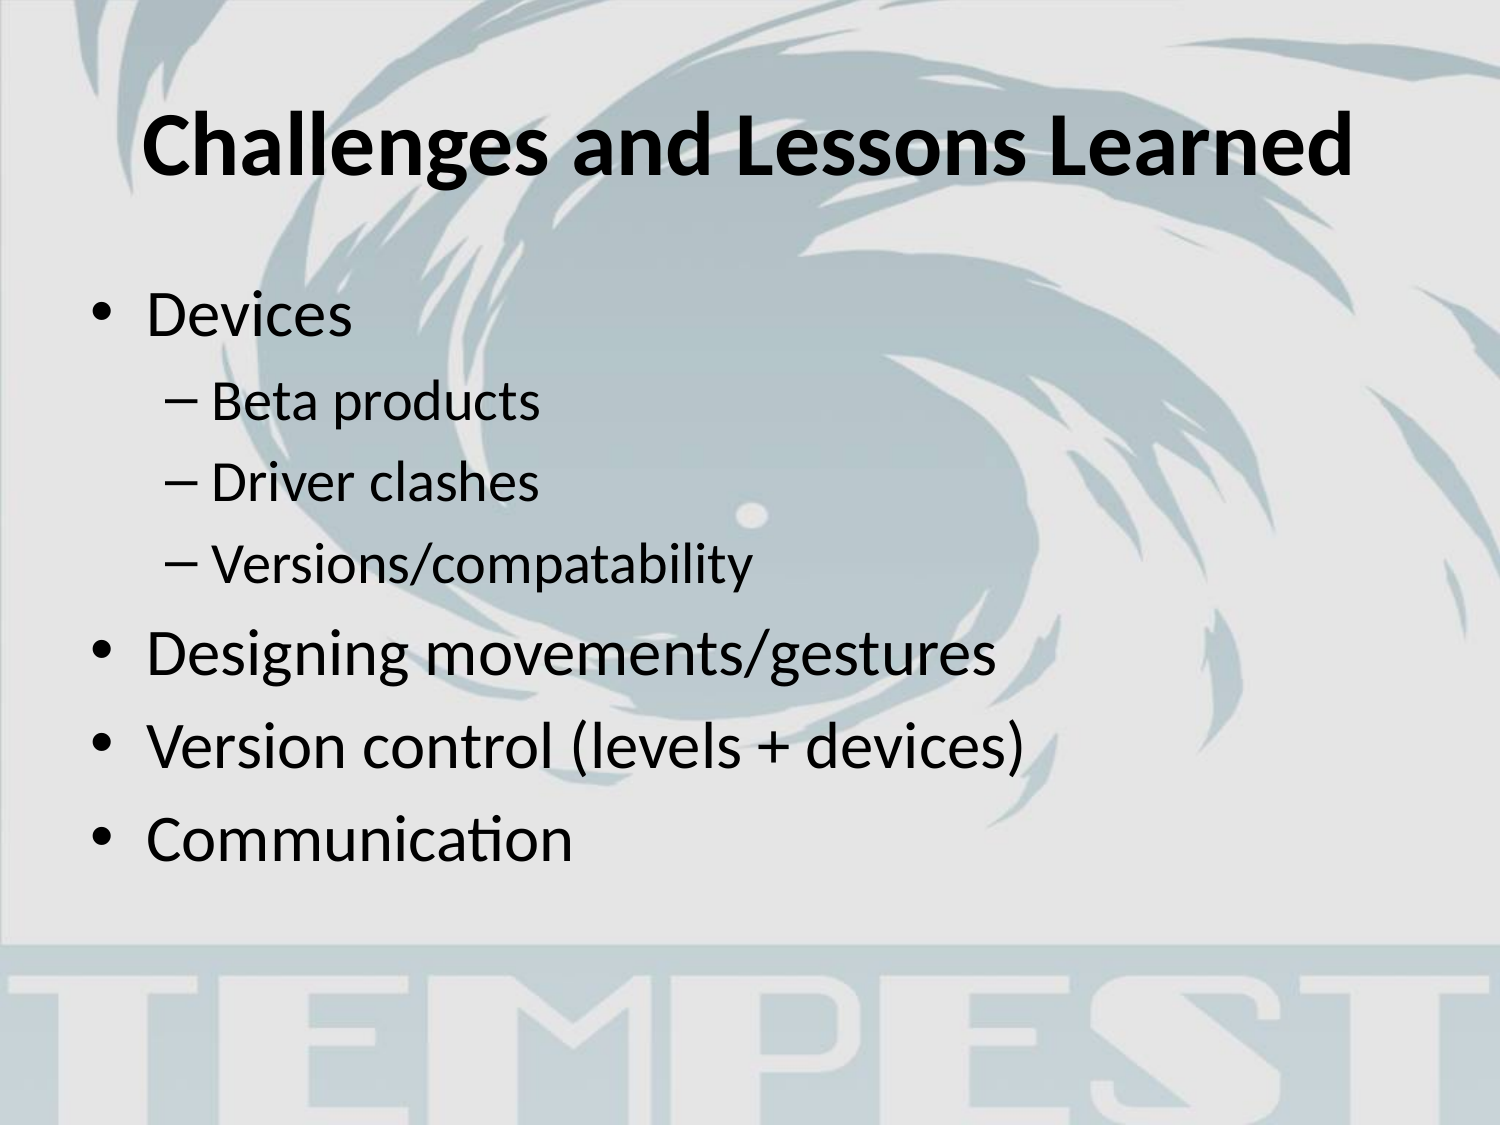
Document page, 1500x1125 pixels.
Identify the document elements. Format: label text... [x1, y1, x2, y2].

title Challenges and Lessons Learned [75, 45, 1425, 233]
picture [0, 0, 1500, 1125]
list Devices Beta products Driver clashes Versions/compatability Designing movements/gestures Version control (levels + devices) Communication [75, 262, 1425, 1005]
